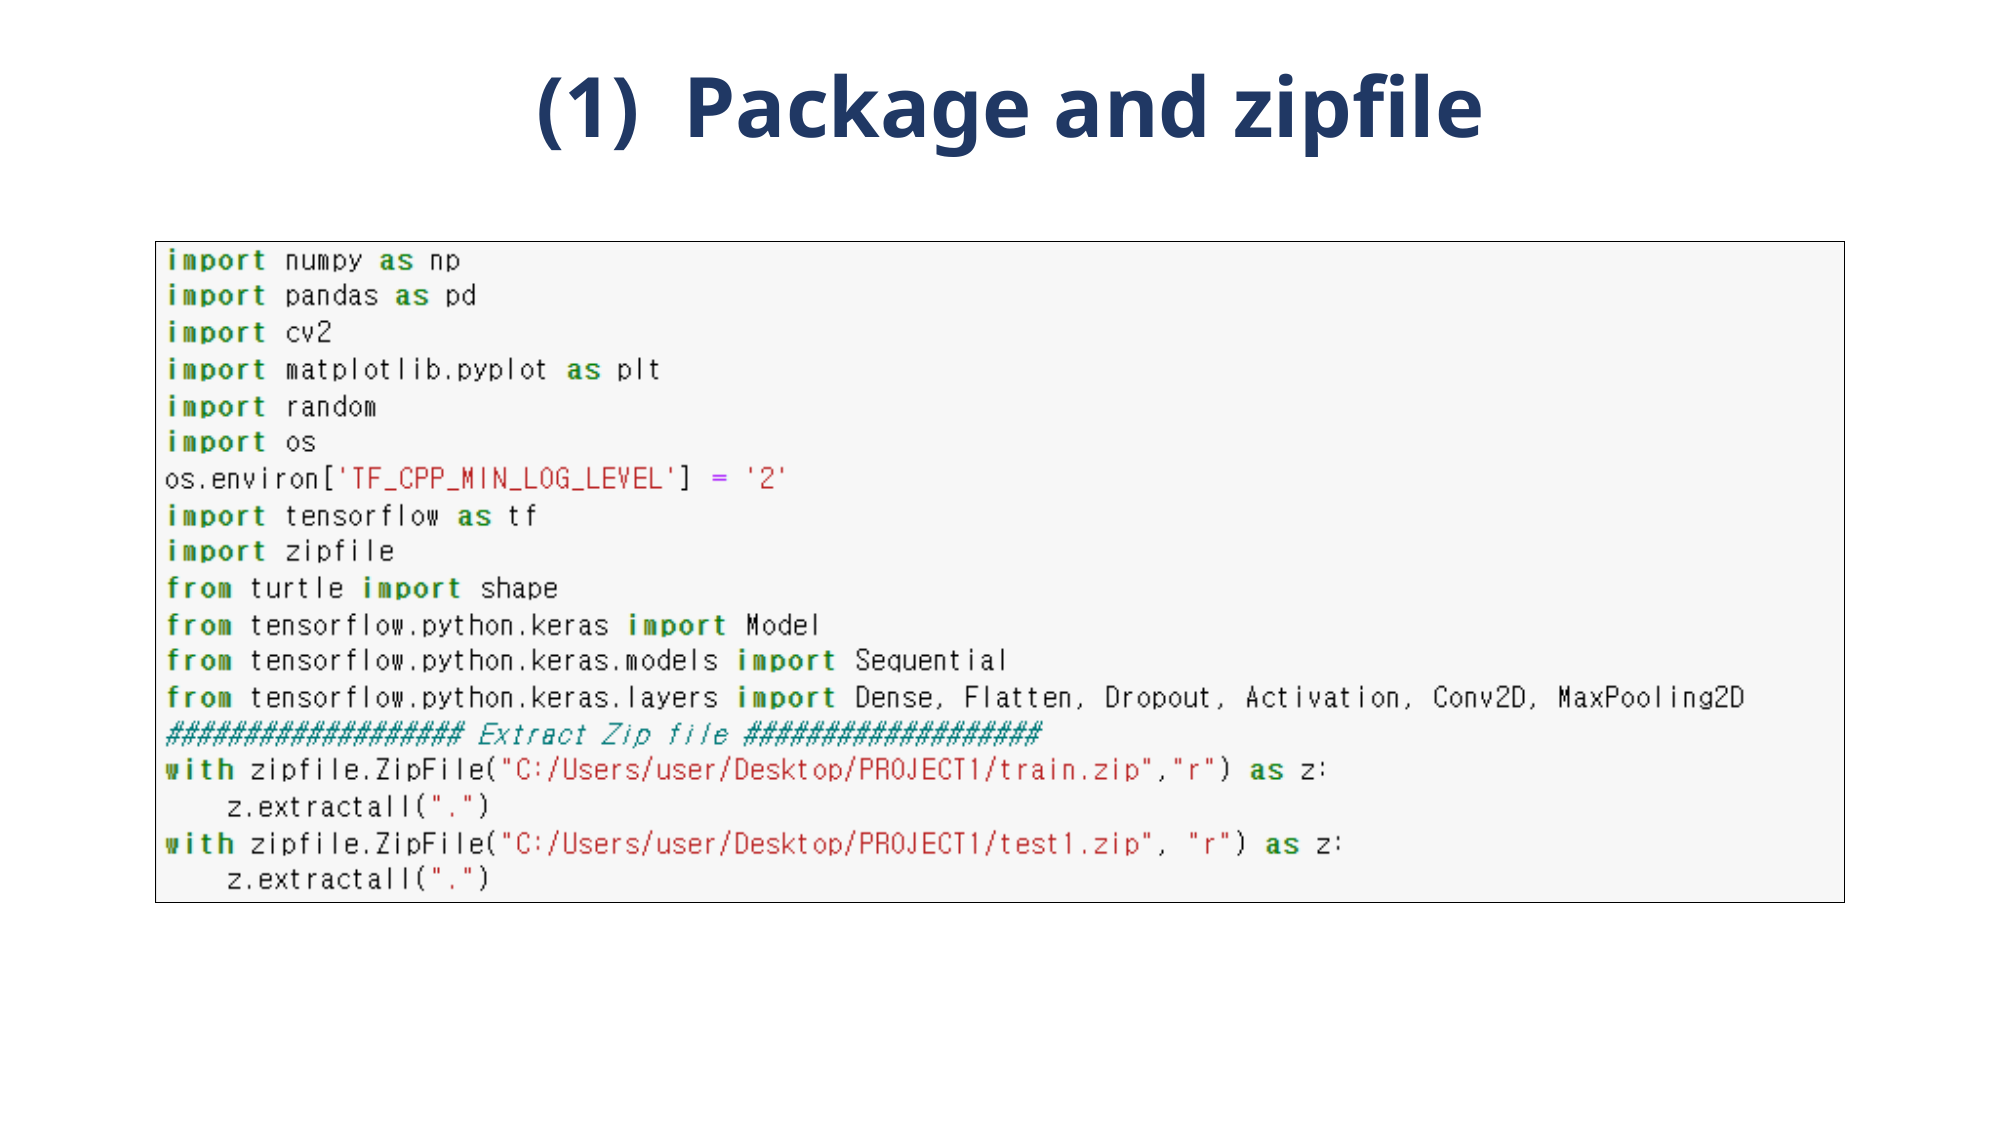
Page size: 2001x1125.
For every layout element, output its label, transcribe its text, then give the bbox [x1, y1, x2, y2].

picture [155, 241, 1845, 903]
title (1) Package and zipfile [137, 1, 1863, 220]
